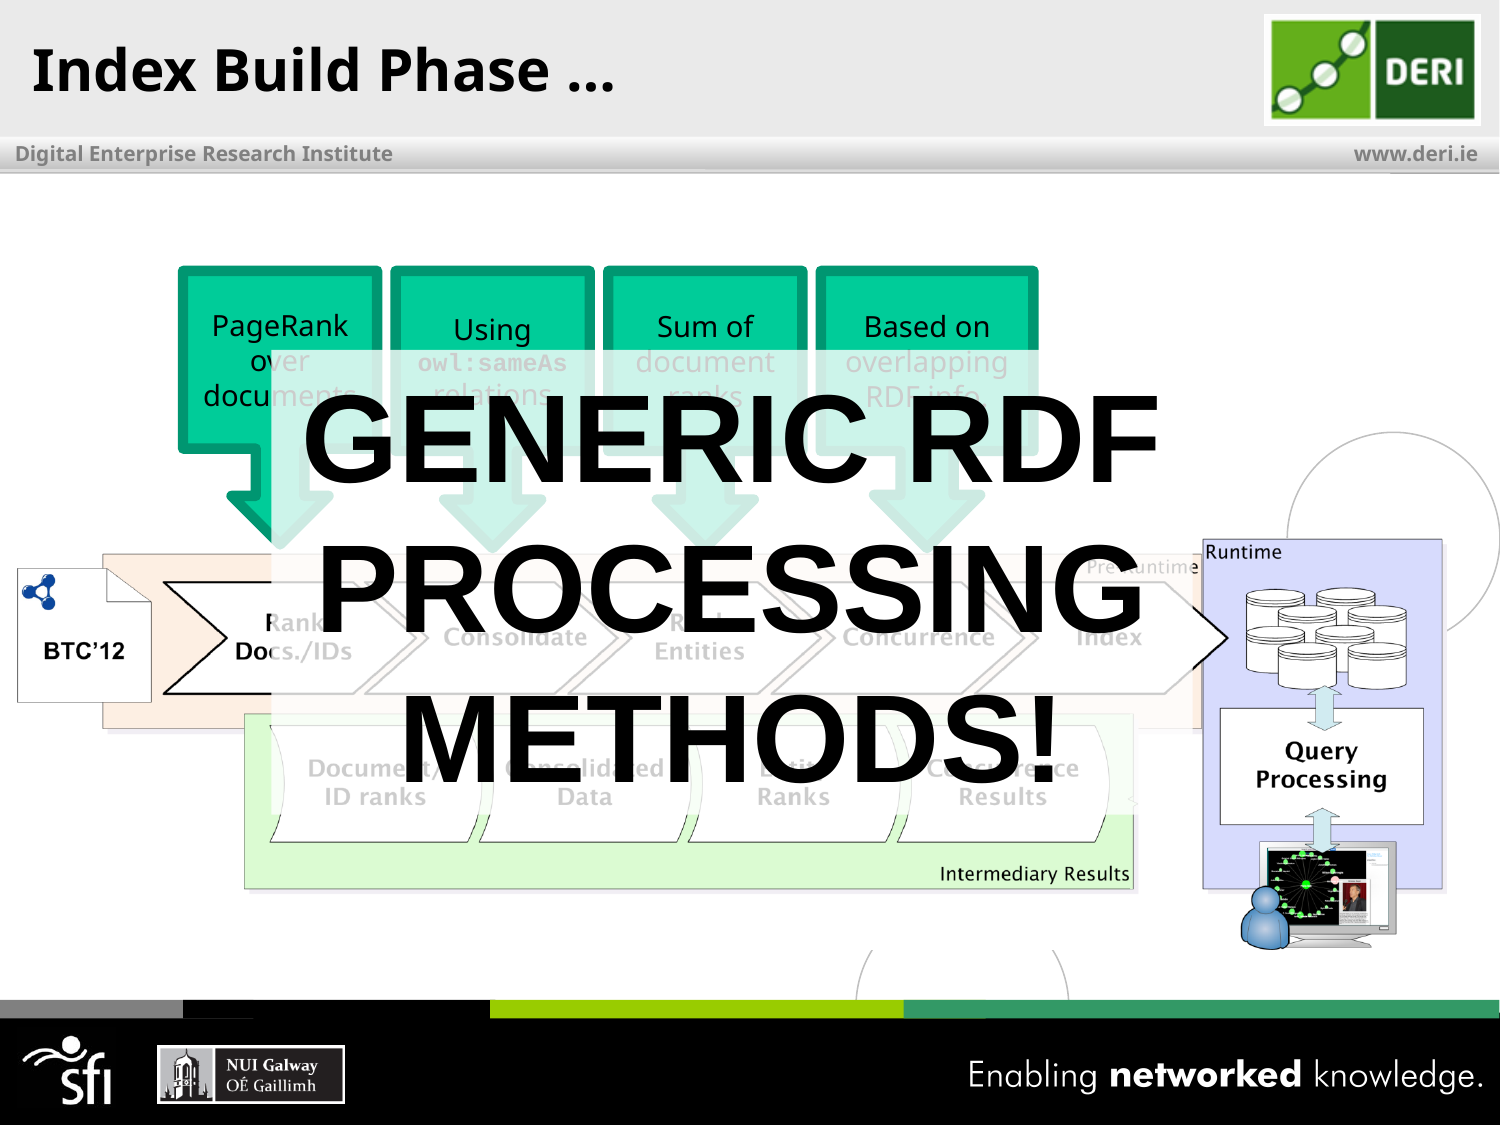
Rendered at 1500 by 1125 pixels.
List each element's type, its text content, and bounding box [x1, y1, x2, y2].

picture [157, 1045, 345, 1104]
text_box GENERIC RDF PROCESSING METHODS! [271, 349, 1193, 537]
picture [17, 1027, 116, 1108]
text_box Using owl:sameAs relations [393, 268, 592, 349]
text_box PageRank over documents [180, 268, 380, 537]
text_box Sum of document ranks [606, 268, 805, 349]
text_box Index Build Phase … [17, 0, 1471, 138]
picture [962, 1025, 1489, 1125]
picture [17, 538, 1447, 950]
picture [1471, 14, 1481, 126]
text_box Based on overlapping RDF info. [818, 268, 1036, 349]
